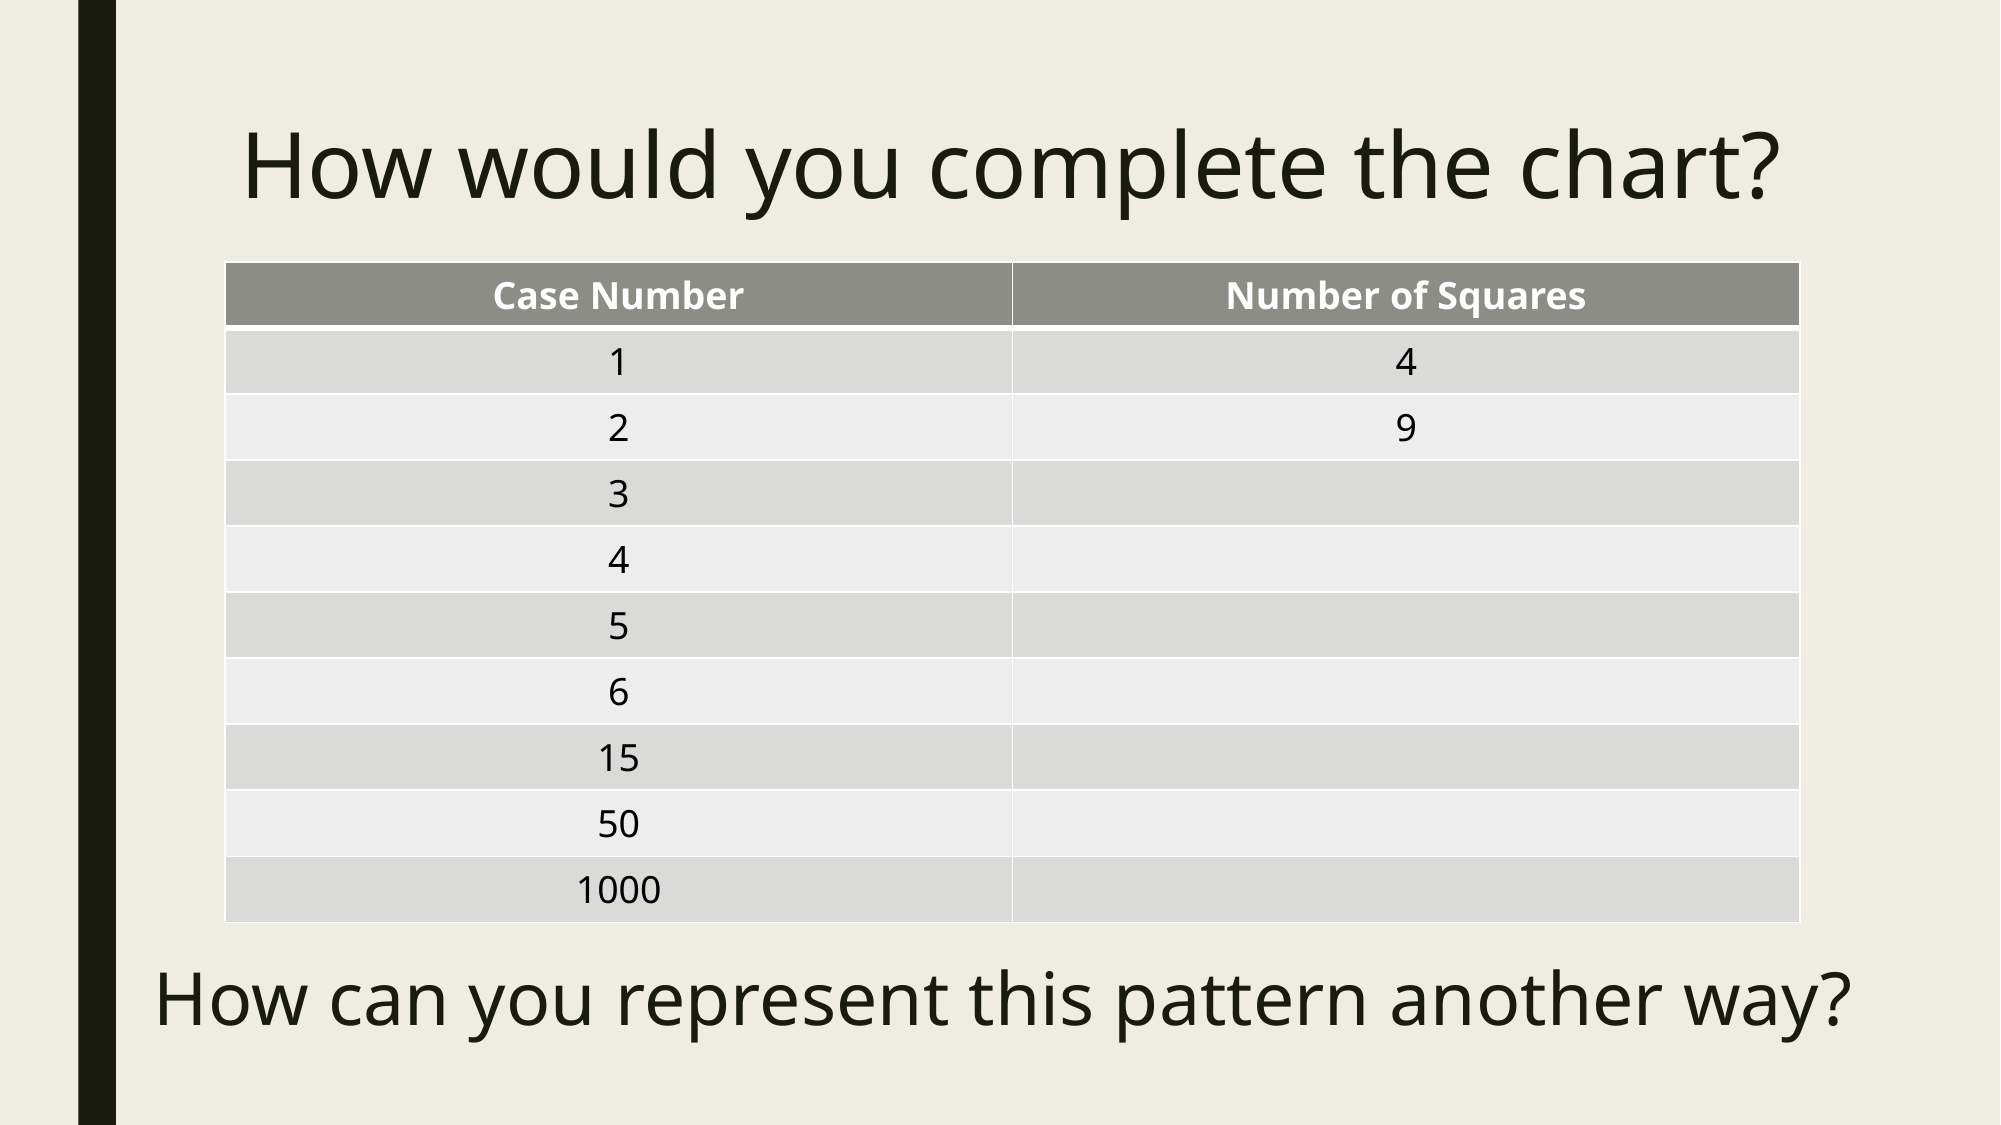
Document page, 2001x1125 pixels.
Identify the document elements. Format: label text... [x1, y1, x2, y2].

table_cell [1013, 527, 1799, 591]
table_cell 15 [226, 725, 1012, 789]
table_cell [1013, 791, 1799, 856]
table_cell [1013, 725, 1799, 789]
title How would you complete the chart? [225, 112, 1800, 261]
table_cell 5 [226, 593, 1012, 657]
table_cell 4 [1013, 331, 1799, 393]
table_cell [1013, 857, 1799, 922]
table_cell 3 [226, 461, 1012, 525]
table_cell [1013, 461, 1799, 525]
table_header Case Number [226, 263, 1012, 325]
text_box How can you represent this pattern another way? [138, 946, 1956, 1105]
table_cell [1013, 659, 1799, 723]
table_cell [1013, 593, 1799, 657]
table_cell 1000 [226, 857, 1012, 922]
table_cell 4 [226, 527, 1012, 591]
table_header Number of Squares [1013, 263, 1799, 325]
table_cell 6 [226, 659, 1012, 723]
table_cell 9 [1013, 395, 1799, 459]
table_cell 1 [226, 331, 1012, 393]
table_cell 2 [226, 395, 1012, 459]
table_cell 50 [226, 791, 1012, 856]
